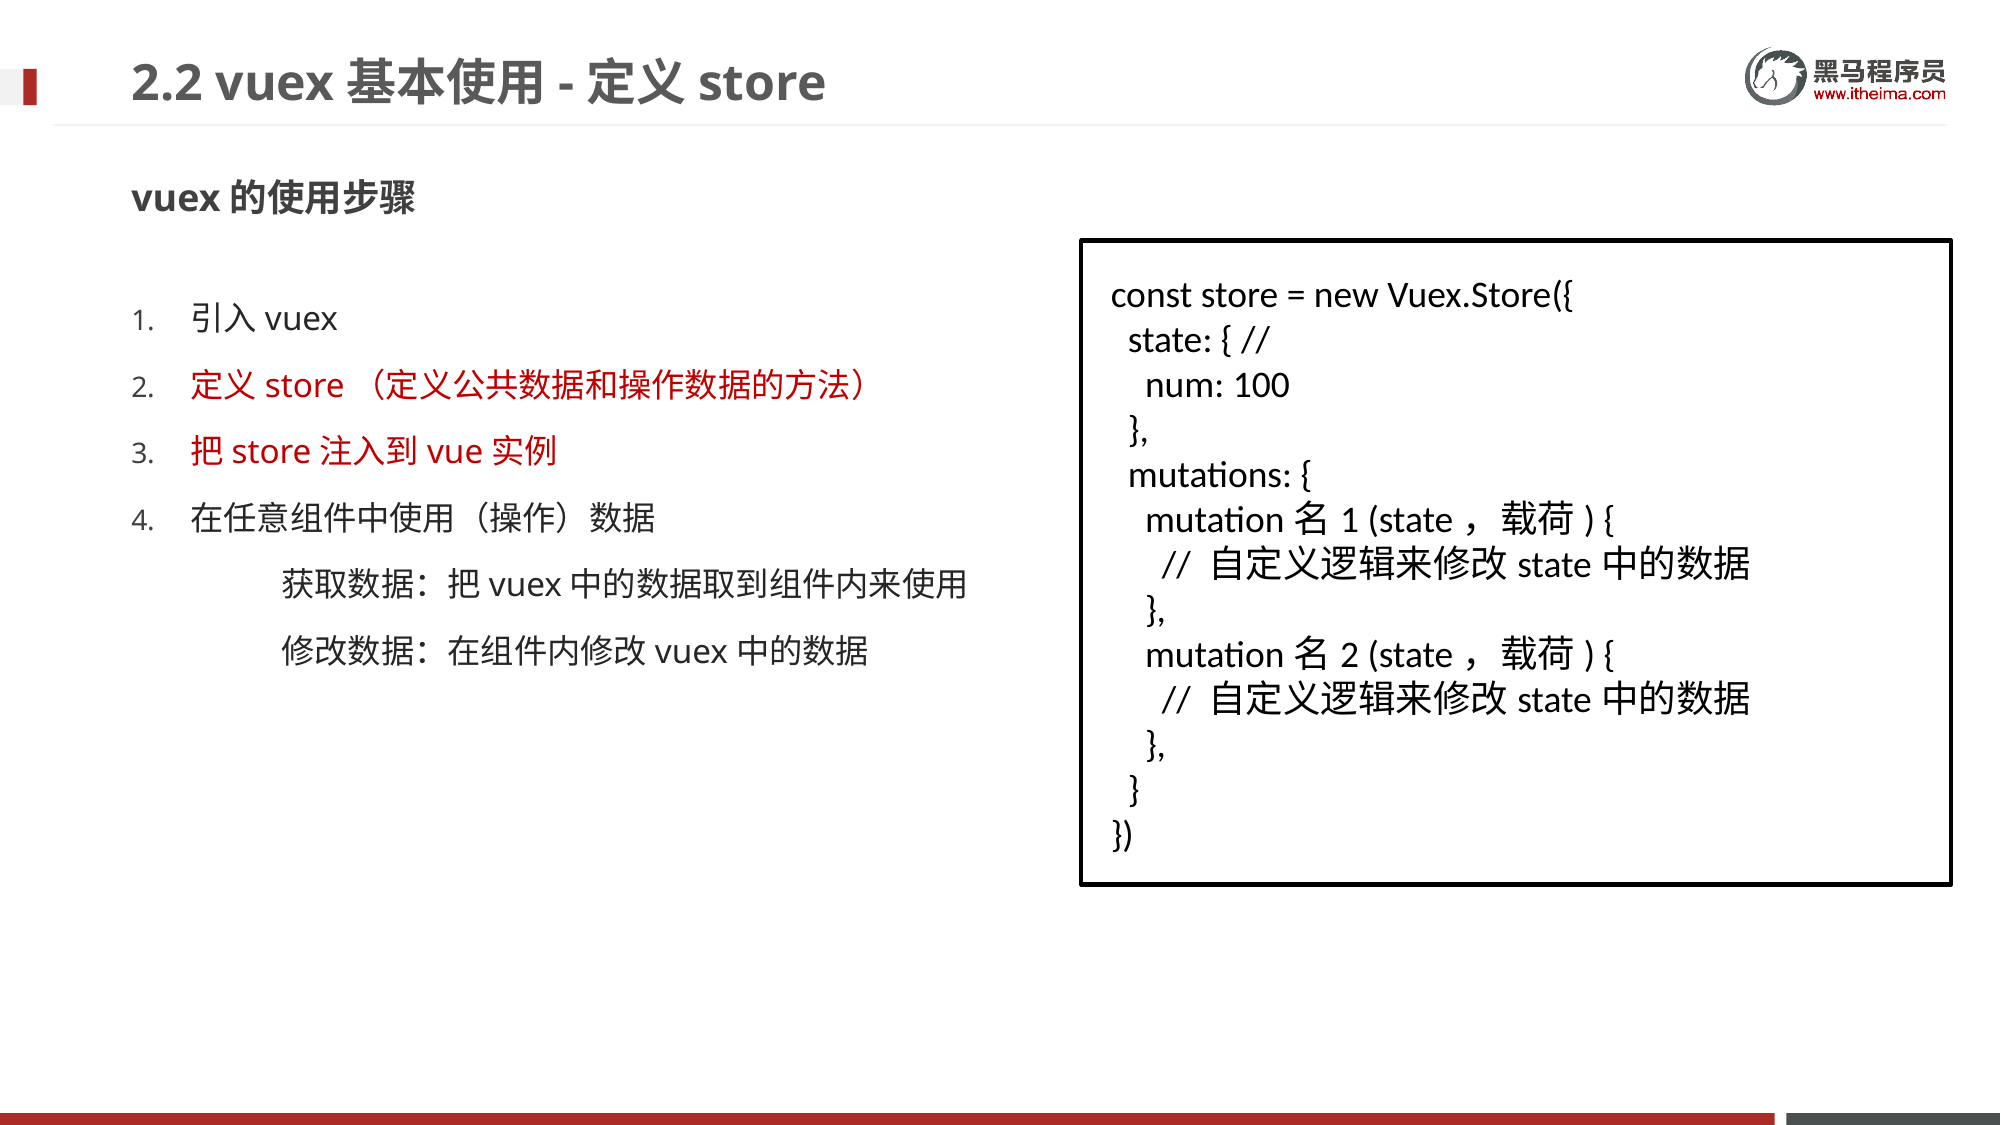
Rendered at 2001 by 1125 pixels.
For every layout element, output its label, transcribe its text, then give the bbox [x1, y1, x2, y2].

text_box const store = new Vuex.Store({ state: { // num: 100 }, mutations: { mutation名1 (state，载荷) { // 自定义逻辑来修改state中的数据 }, mutation名2 (state，载荷) { // 自定义逻辑来修改state中的数据 }, } }) [1079, 238, 1953, 887]
title 2.2 vuex基本使用-定义store [116, 38, 1556, 124]
list 引入vuex 定义store（定义公共数据和操作数据的方法） 把store注入到vue实例 在任意组件中使用（操作）数据 获取数据：把vuex中的数据取到组件内来使用 修改数据：在组件内修改vuex中的数据 [116, 270, 1014, 963]
list vuex的使用步骤 [116, 154, 1875, 239]
picture [1744, 46, 1946, 106]
